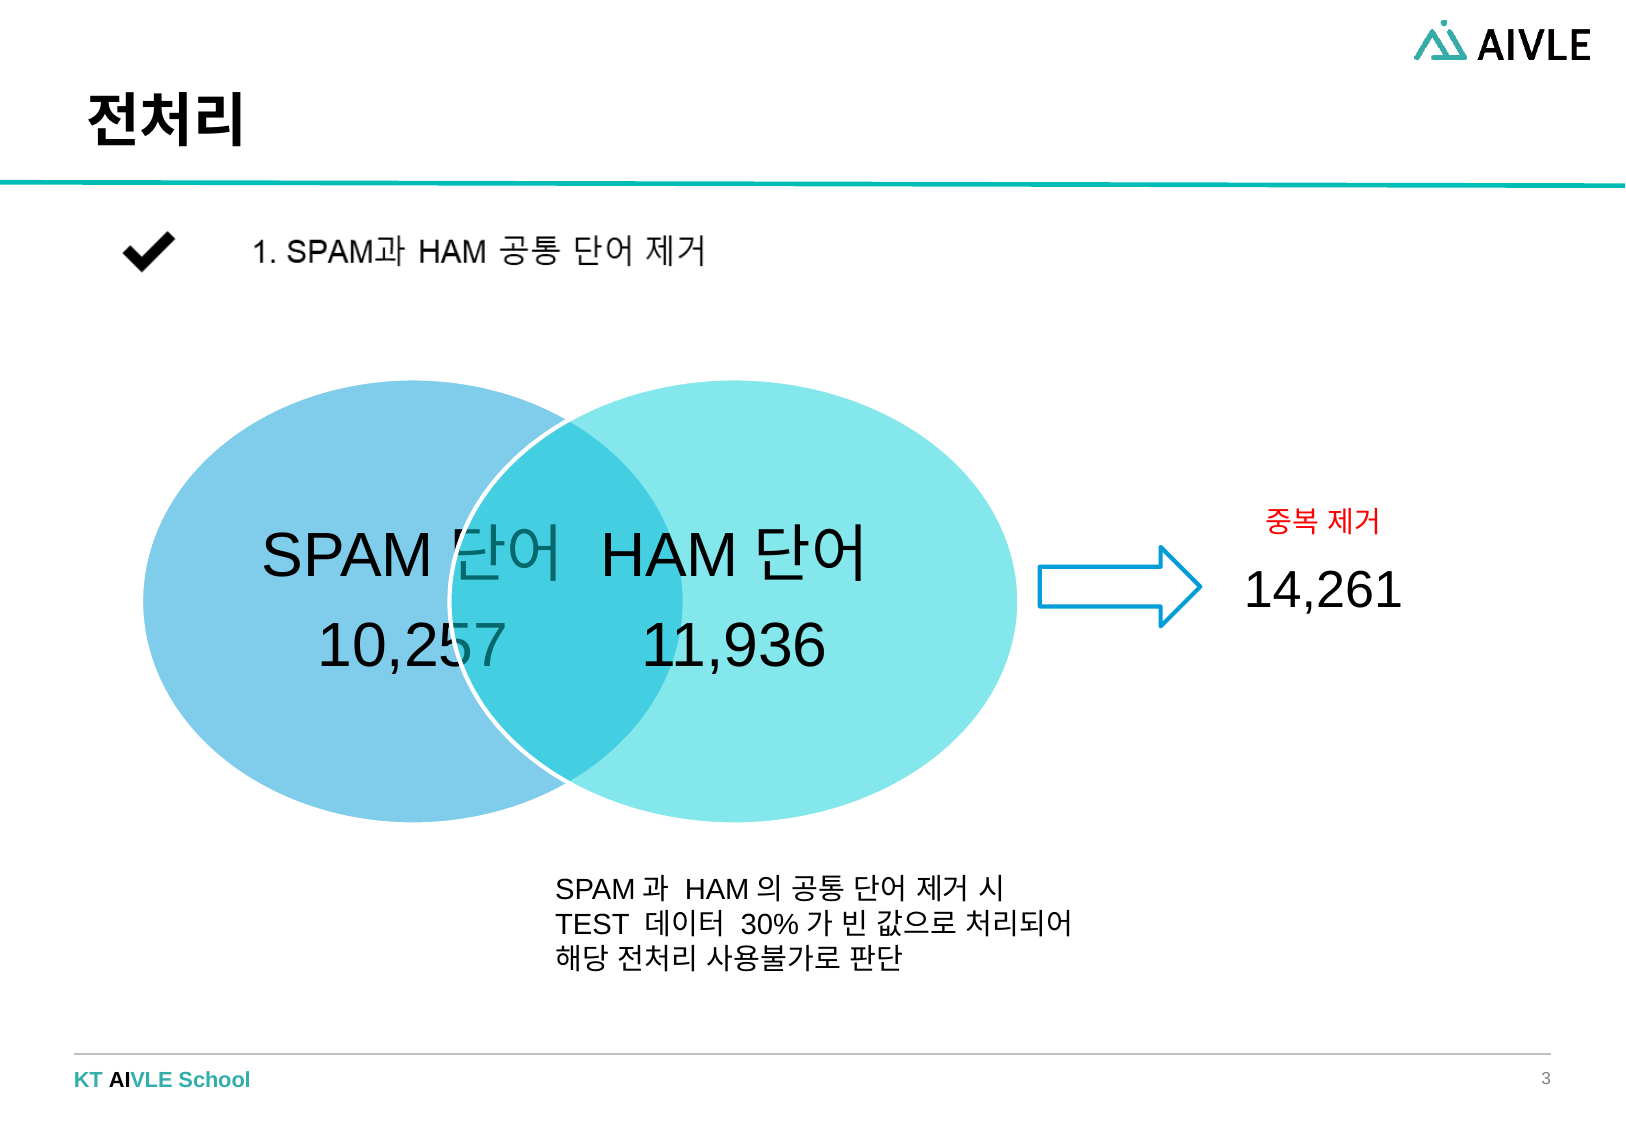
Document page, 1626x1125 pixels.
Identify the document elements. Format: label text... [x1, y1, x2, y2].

text_box [1071, 544, 1203, 629]
text_box SPAM과 HAM의 공통 단어 제거 시 TEST 데이터 30%가 빈 값으로 처리되어 해당 전처리 사용불가로 판단 [540, 862, 1089, 983]
title 전처리 [70, 83, 877, 181]
picture [70, 201, 801, 315]
text_box 14,261 [1229, 548, 1419, 626]
picture [1414, 20, 1590, 60]
text_box 중복 제거 [1250, 496, 1397, 547]
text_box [94, 376, 1067, 826]
